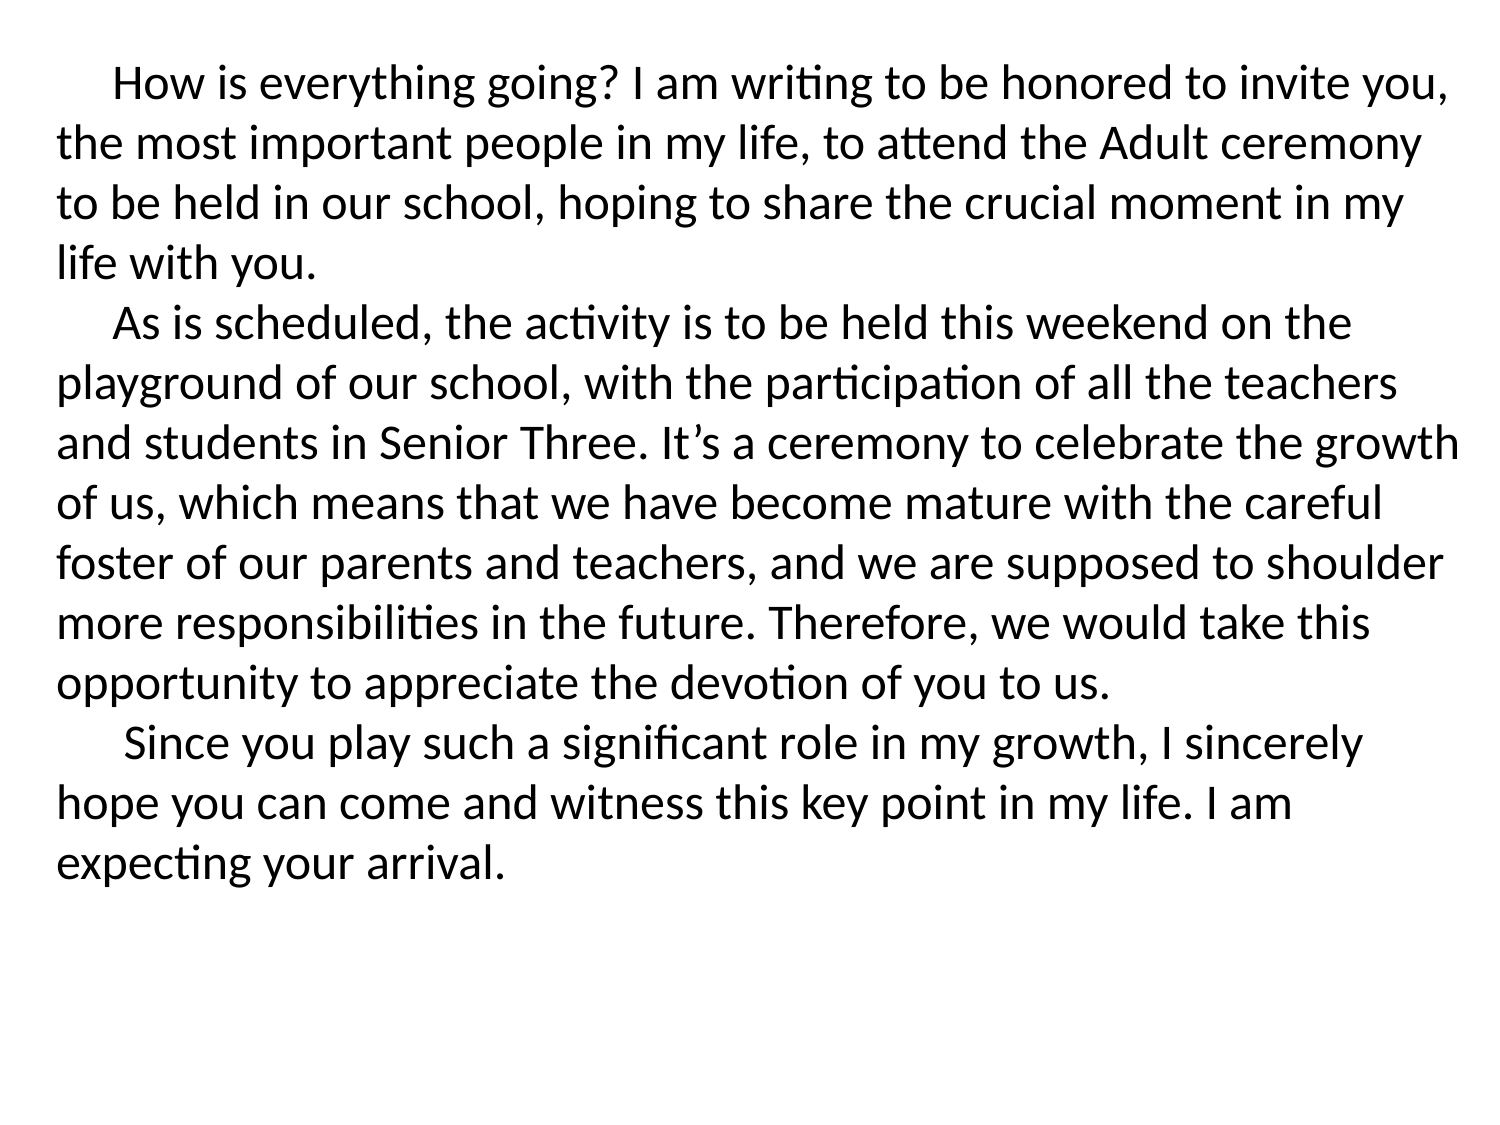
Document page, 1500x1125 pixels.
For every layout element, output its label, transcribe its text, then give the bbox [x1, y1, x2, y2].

text_box How is everything going? I am writing to be honored to invite you, the most important people in my life, to attend the Adult ceremony to be held in our school, hoping to share the crucial moment in my life with you. As is scheduled, the activity is to be held this weekend on the playground of our school, with the participation of all the teachers and students in Senior Three. It’s a ceremony to celebrate the growth of us, which means that we have become mature with the careful foster of our parents and teachers, and we are supposed to shoulder more responsibilities in the future. Therefore, we would take this opportunity to appreciate the devotion of you to us. Since you play such a significant role in my growth, I sincerely hope you can come and witness this key point in my life. I am expecting your arrival. [41, 42, 1483, 958]
